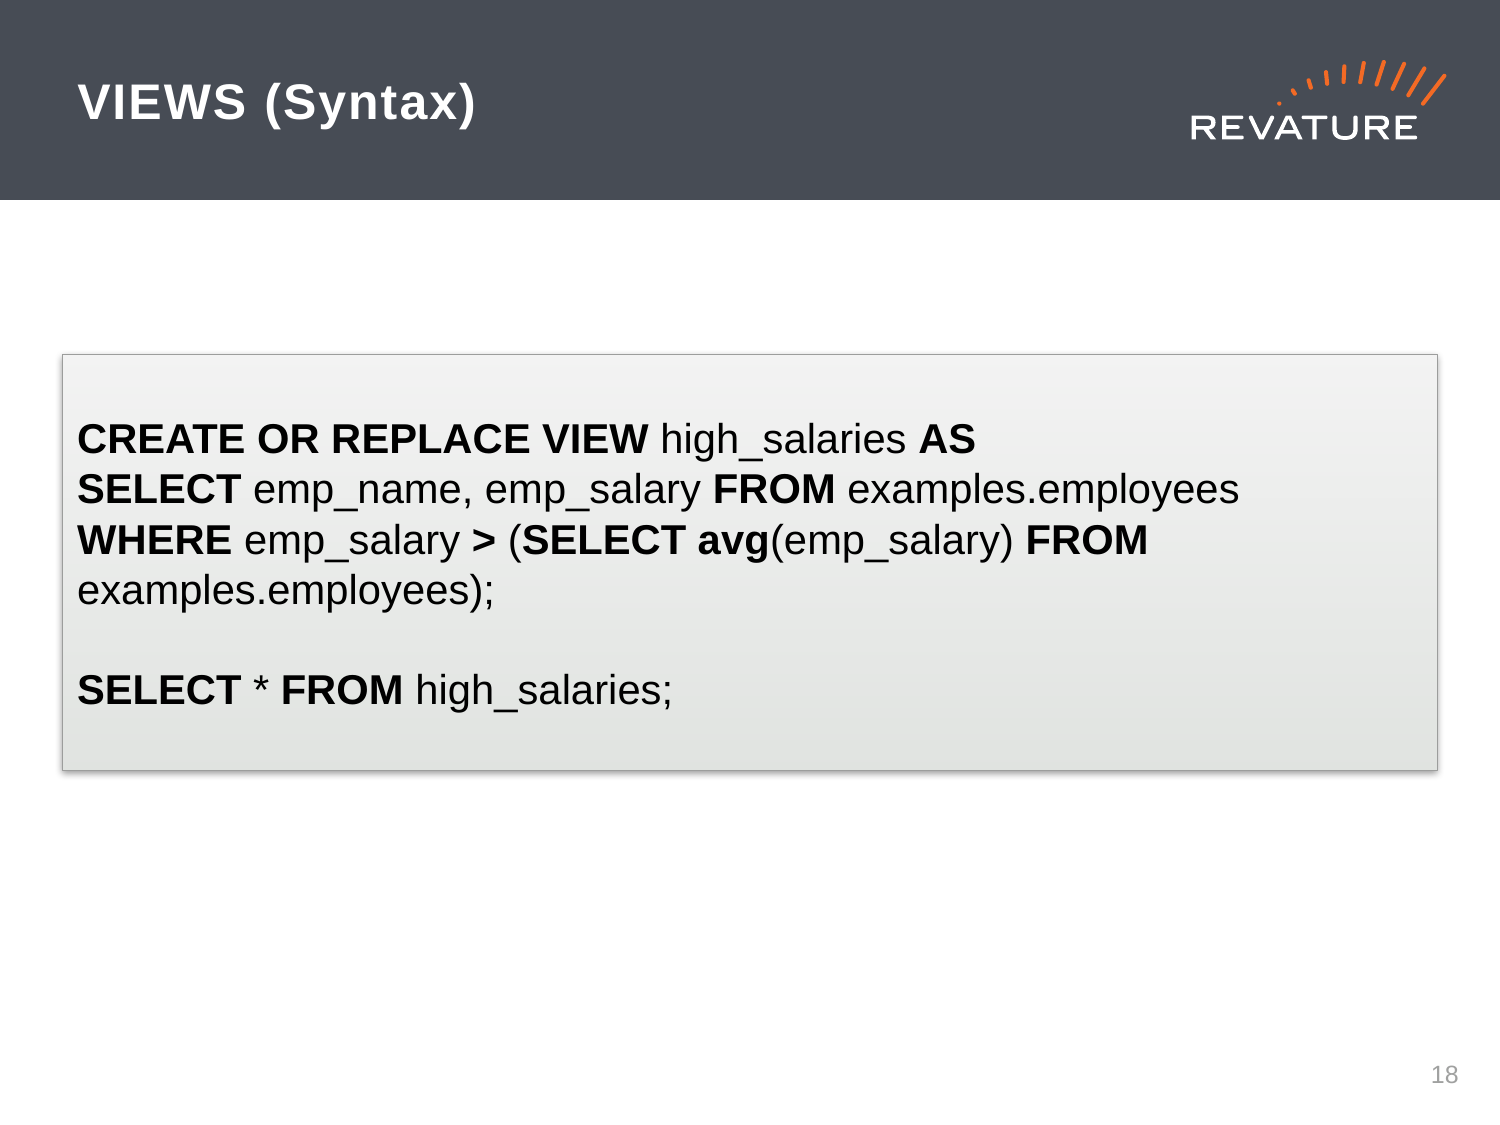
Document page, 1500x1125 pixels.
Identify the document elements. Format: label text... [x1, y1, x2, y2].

text_box CREATE OR REPLACE VIEW high_salaries AS SELECT emp_name, emp_salary FROM examples.employees WHERE emp_salary > (SELECT avg(emp_salary) FROM examples.employees); SELECT * FROM high_salaries; [62, 354, 1438, 771]
title VIEWS (Syntax) [62, 0, 1084, 200]
slide_number 17 [1332, 1043, 1474, 1104]
